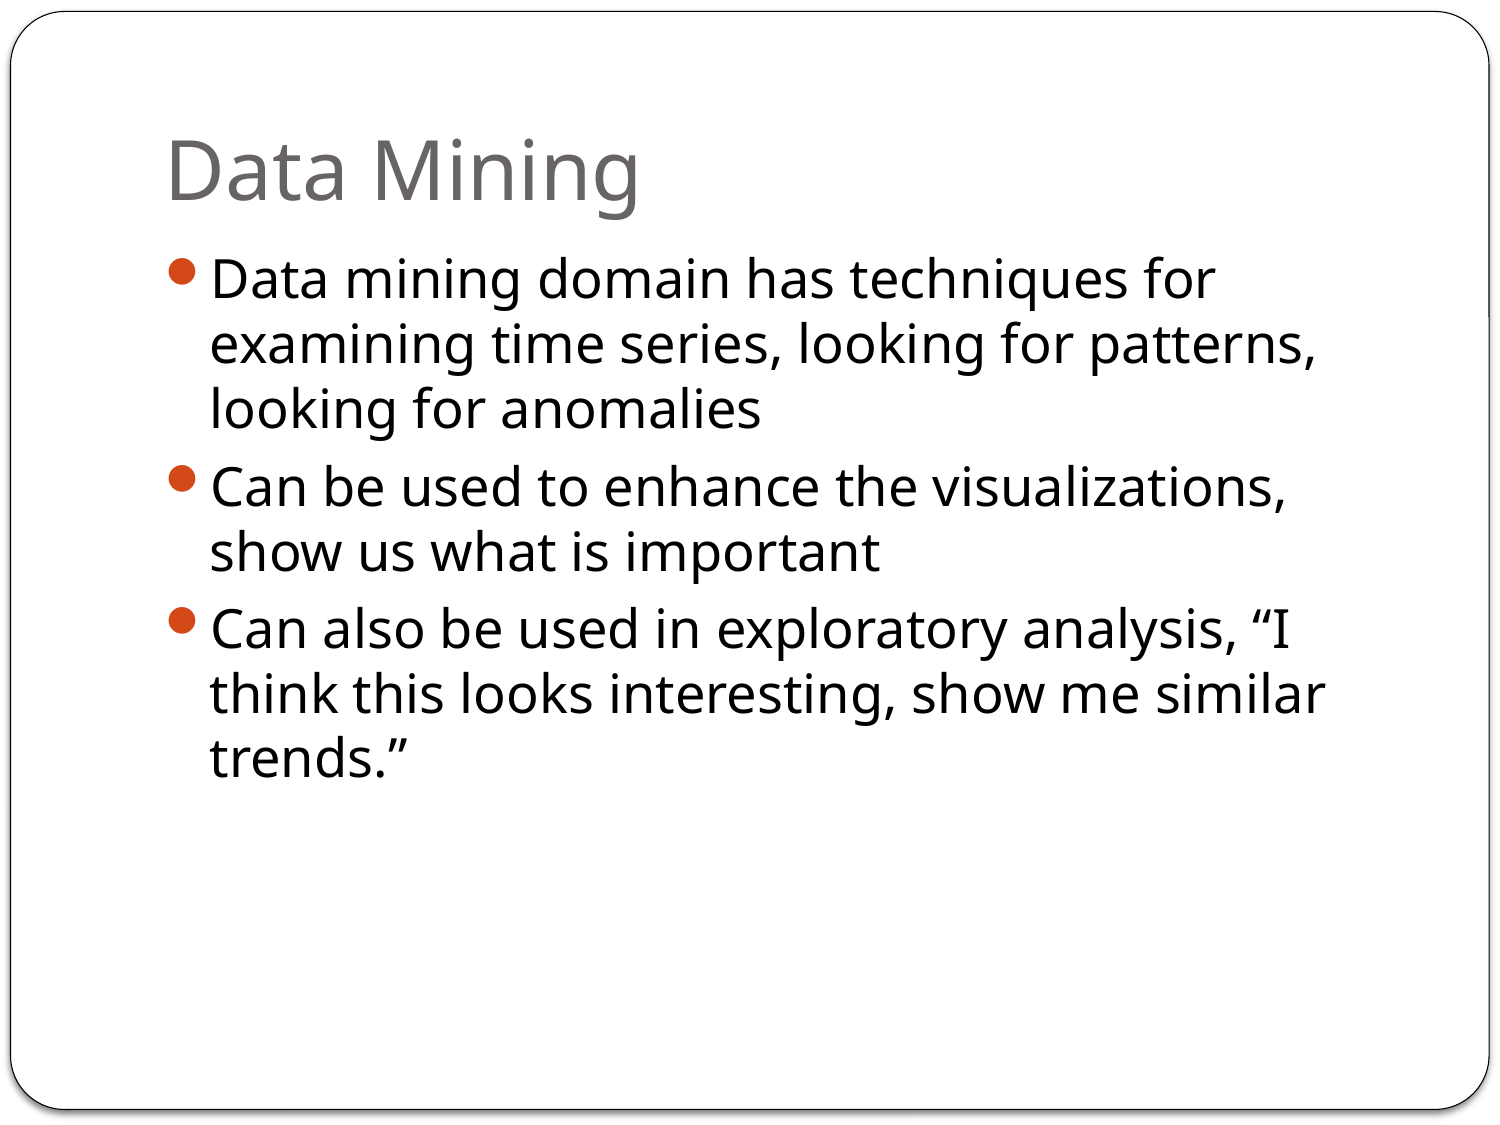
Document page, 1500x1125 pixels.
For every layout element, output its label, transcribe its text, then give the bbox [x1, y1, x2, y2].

title Data Mining [150, 45, 1425, 233]
list Data mining domain has techniques for examining time series, looking for patterns, looking for anomalies Can be used to enhance the visualizations, show us what is important Can also be used in exploratory analysis, “I think this looks interesting, show me similar trends.” [150, 237, 1425, 988]
